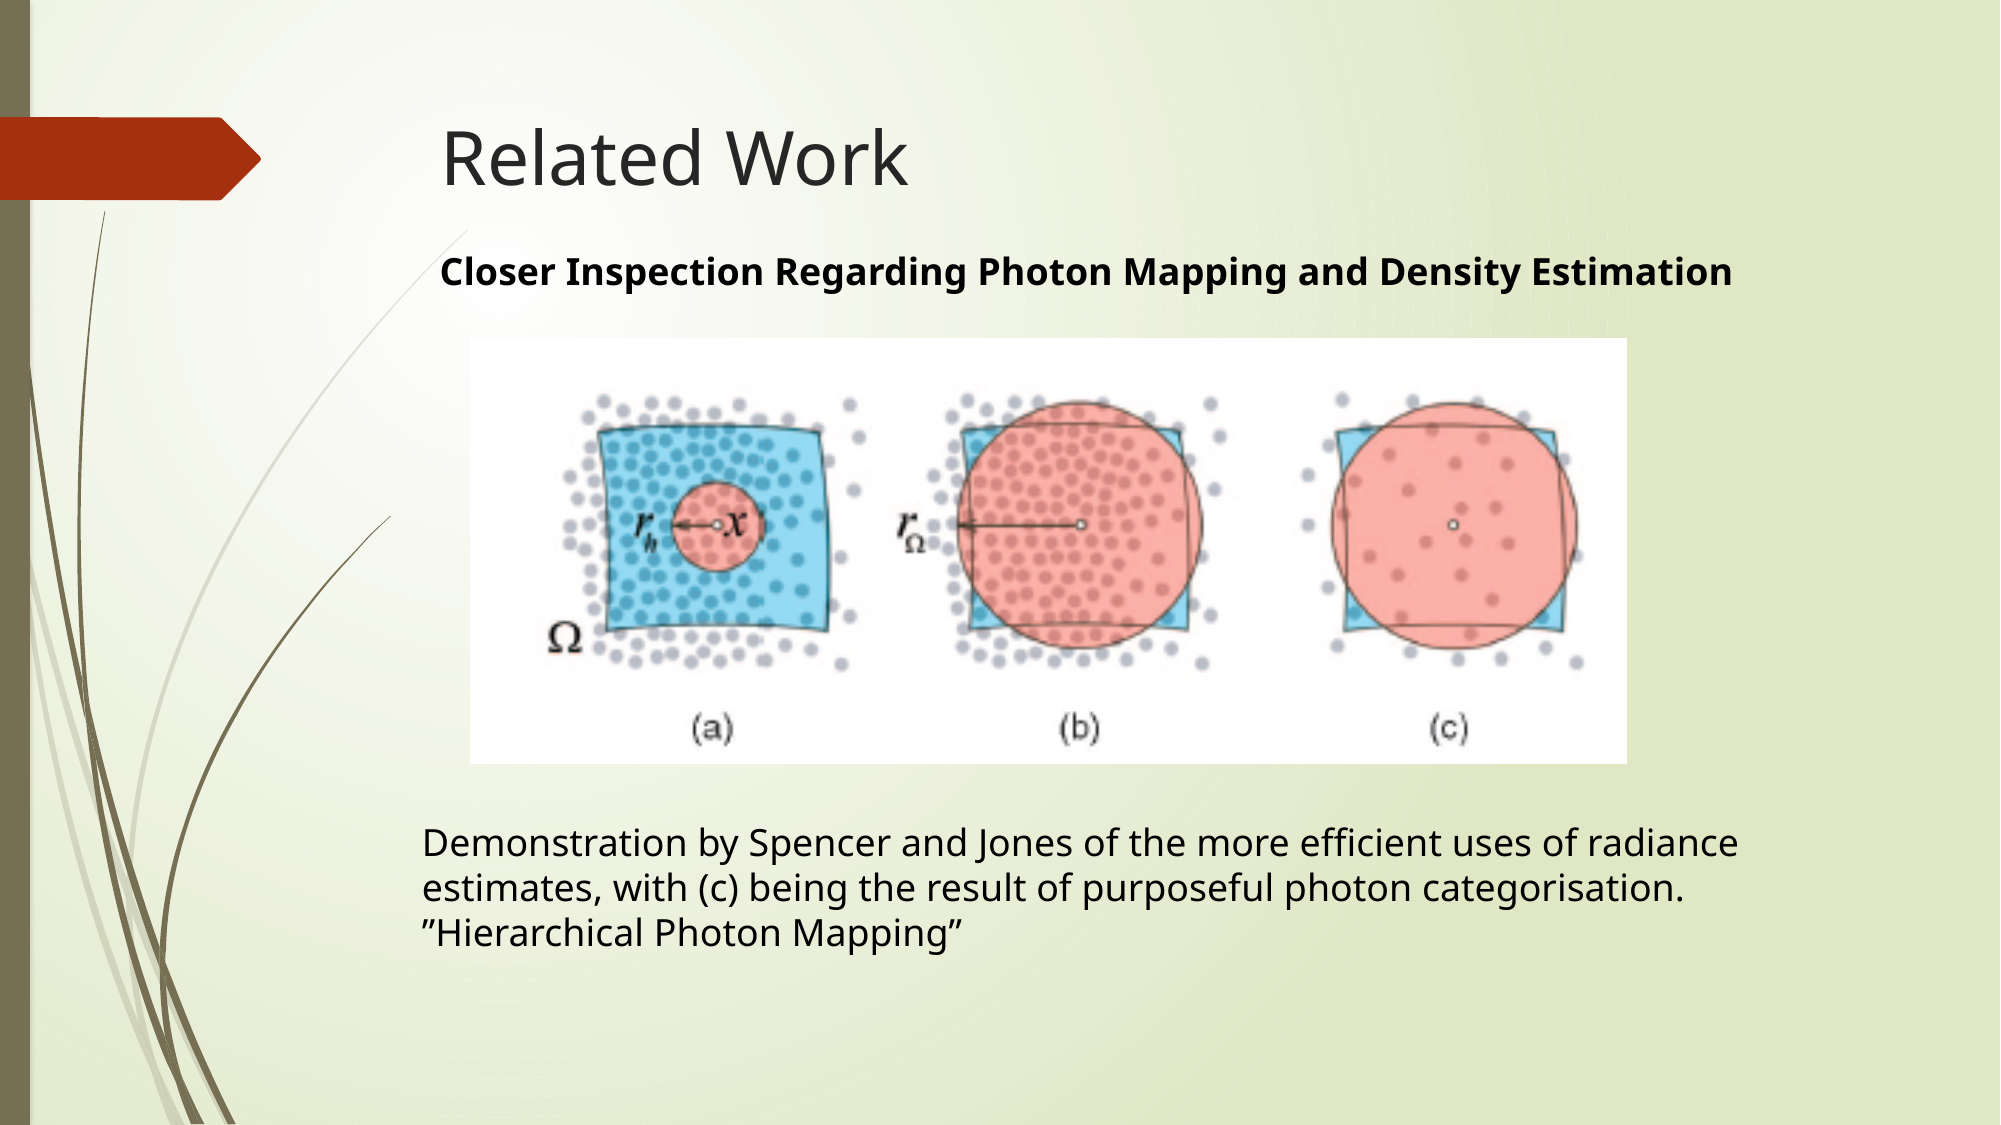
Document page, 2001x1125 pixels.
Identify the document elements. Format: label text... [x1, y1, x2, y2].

text_box Closer Inspection Regarding Photon Mapping and Density Estimation [424, 240, 1750, 300]
list [424, 350, 1888, 1011]
picture [470, 338, 1627, 764]
title Related Work [425, 102, 1888, 313]
text_box Demonstration by Spencer and Jones of the more efficient uses of radiance estimates, with (c) being the result of purposeful photon categorisation. ”Hierarchical Photon Mapping” [407, 811, 1813, 961]
